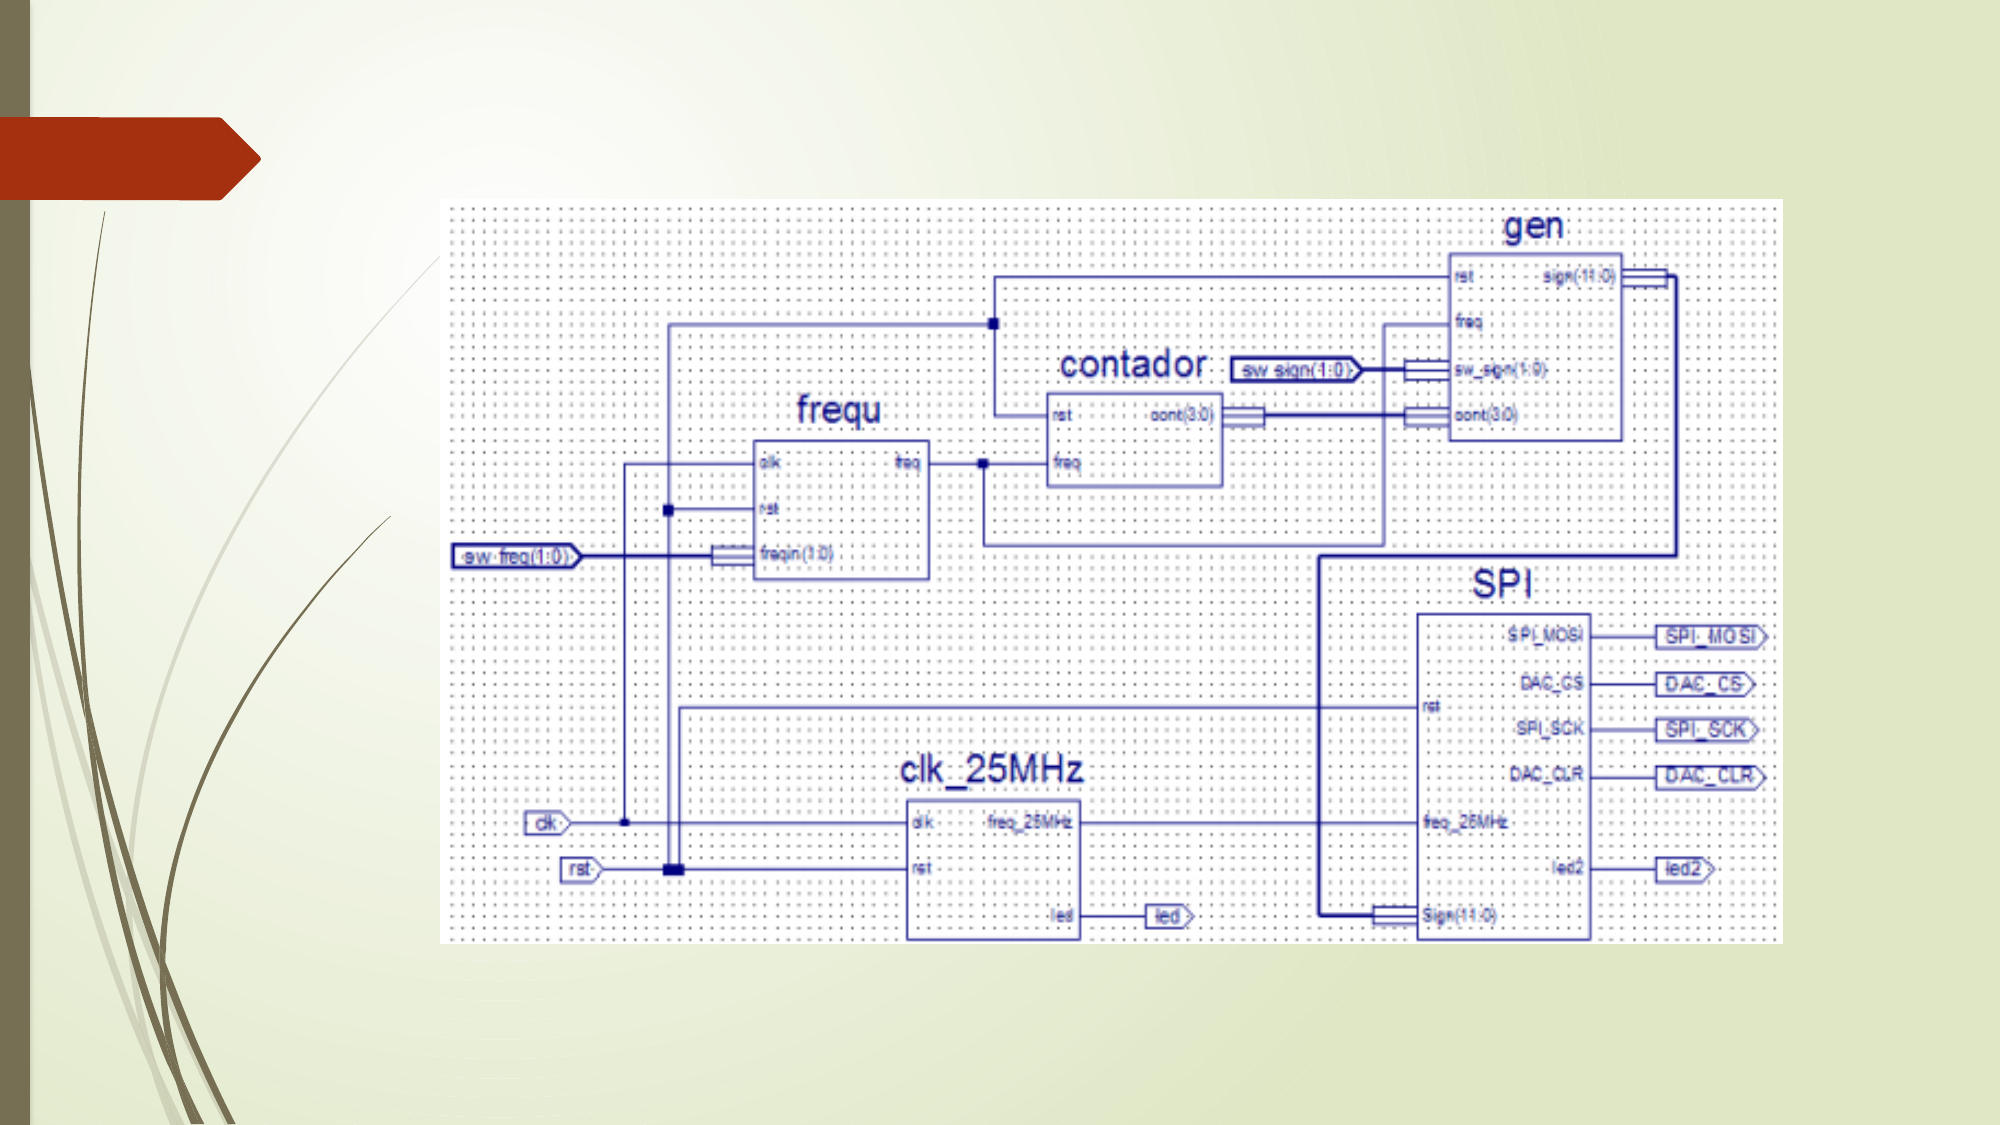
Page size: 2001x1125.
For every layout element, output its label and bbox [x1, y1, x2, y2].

list [440, 199, 1783, 944]
